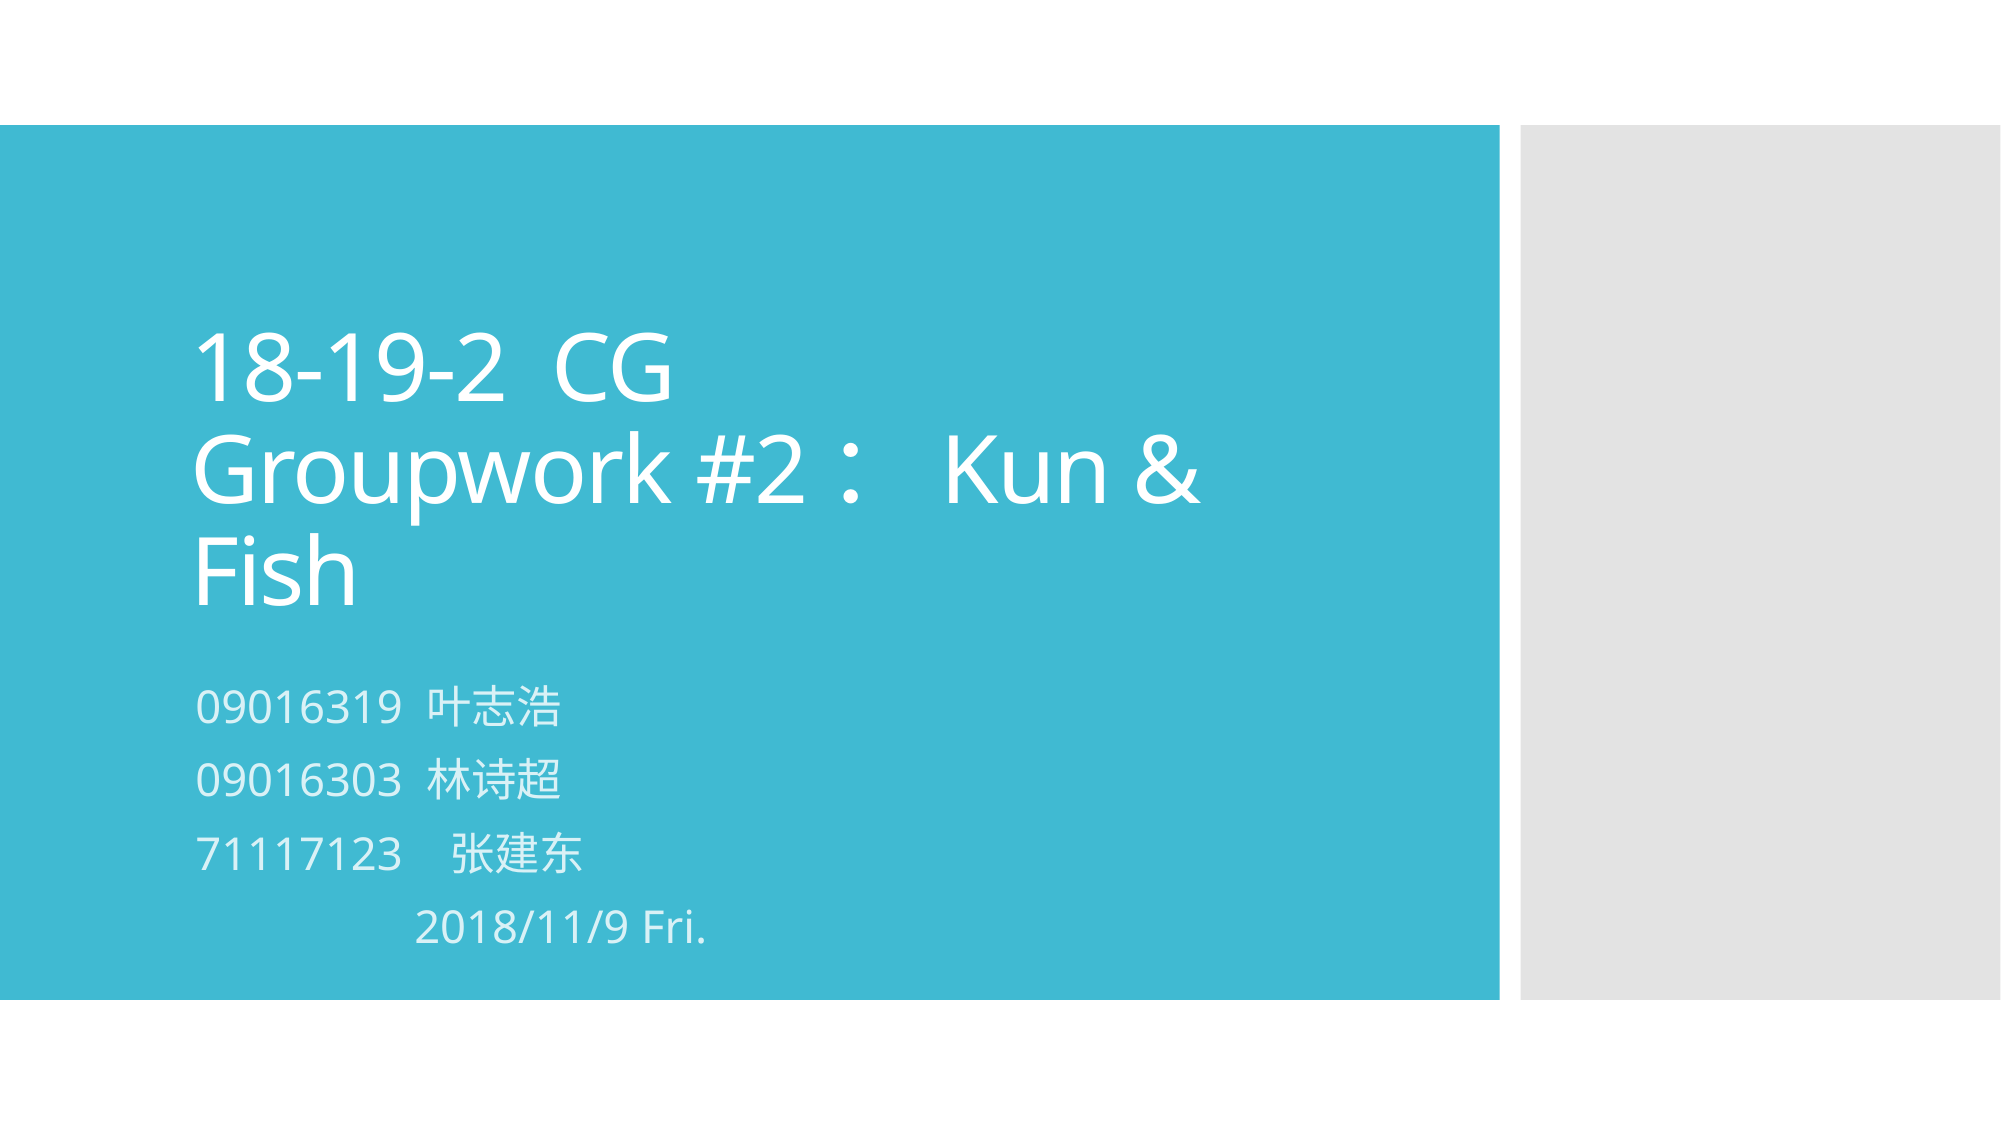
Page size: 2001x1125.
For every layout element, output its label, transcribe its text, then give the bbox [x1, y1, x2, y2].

subtitle 09016319 叶志浩 09016303 林诗超 71117123 张建东 2018/11/9 Fri. [180, 676, 1444, 978]
title 18-19-2 CG Groupwork #2：Kun & Fish [175, 311, 1376, 747]
